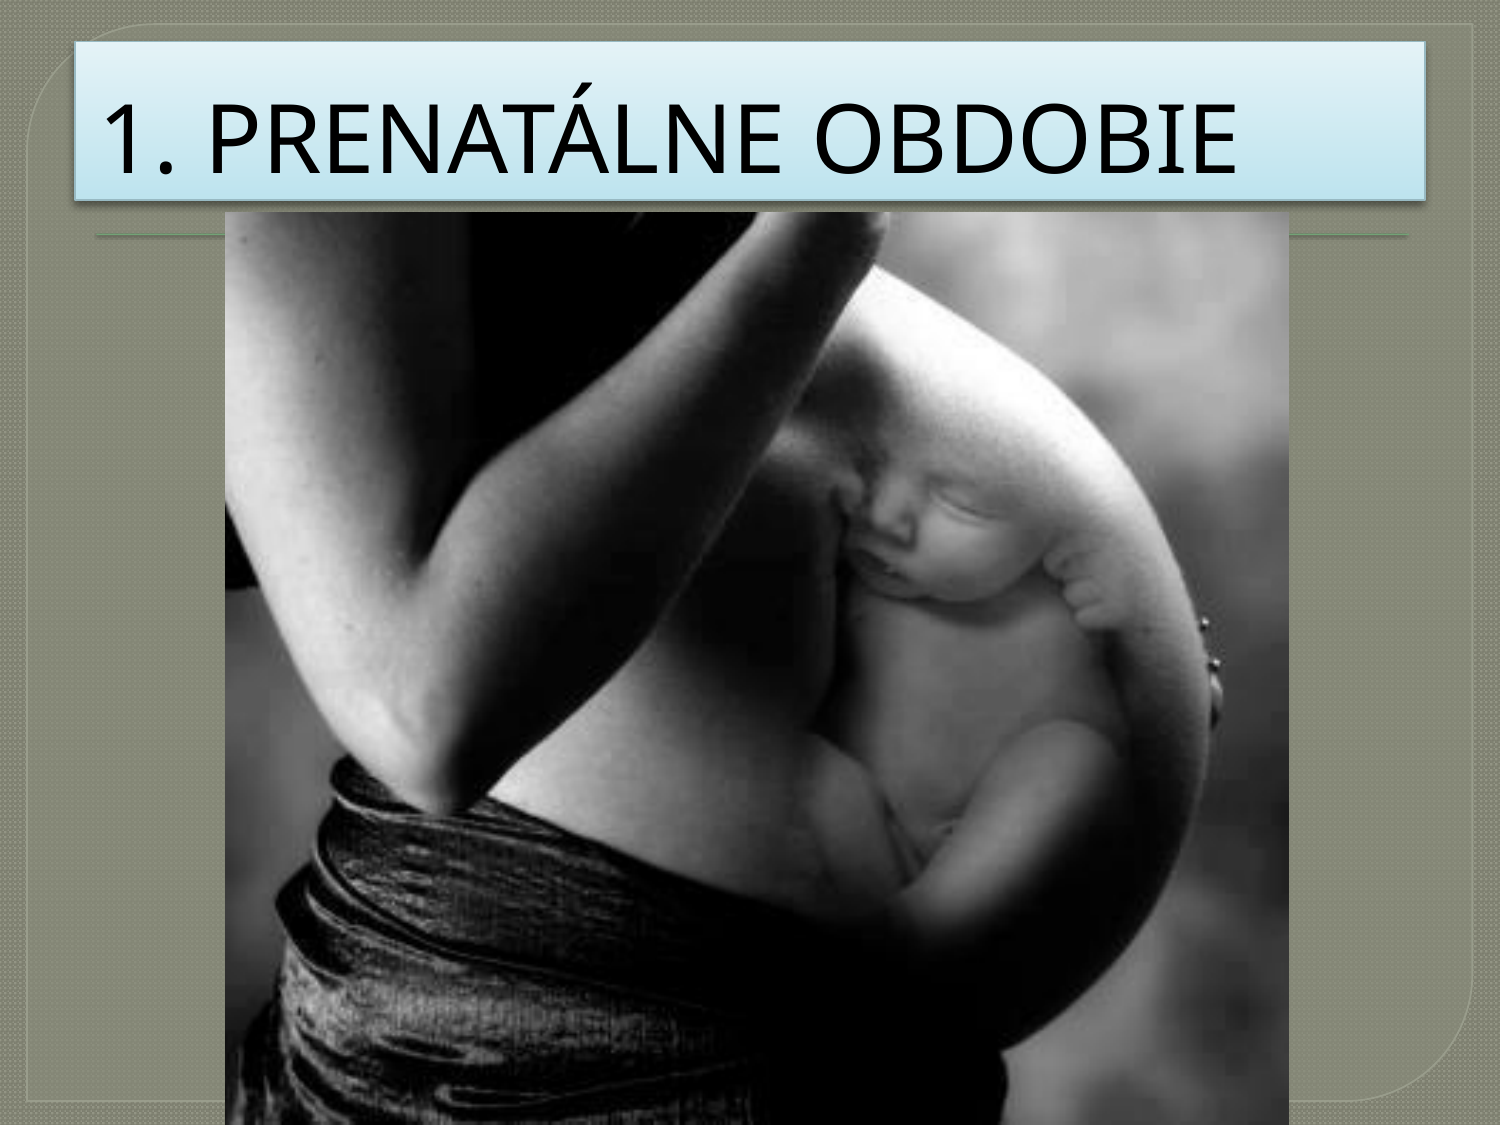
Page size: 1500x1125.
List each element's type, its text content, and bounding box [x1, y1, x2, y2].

title 1. PRENATÁLNE OBDOBIE [74, 41, 1426, 201]
picture [224, 212, 1289, 1125]
